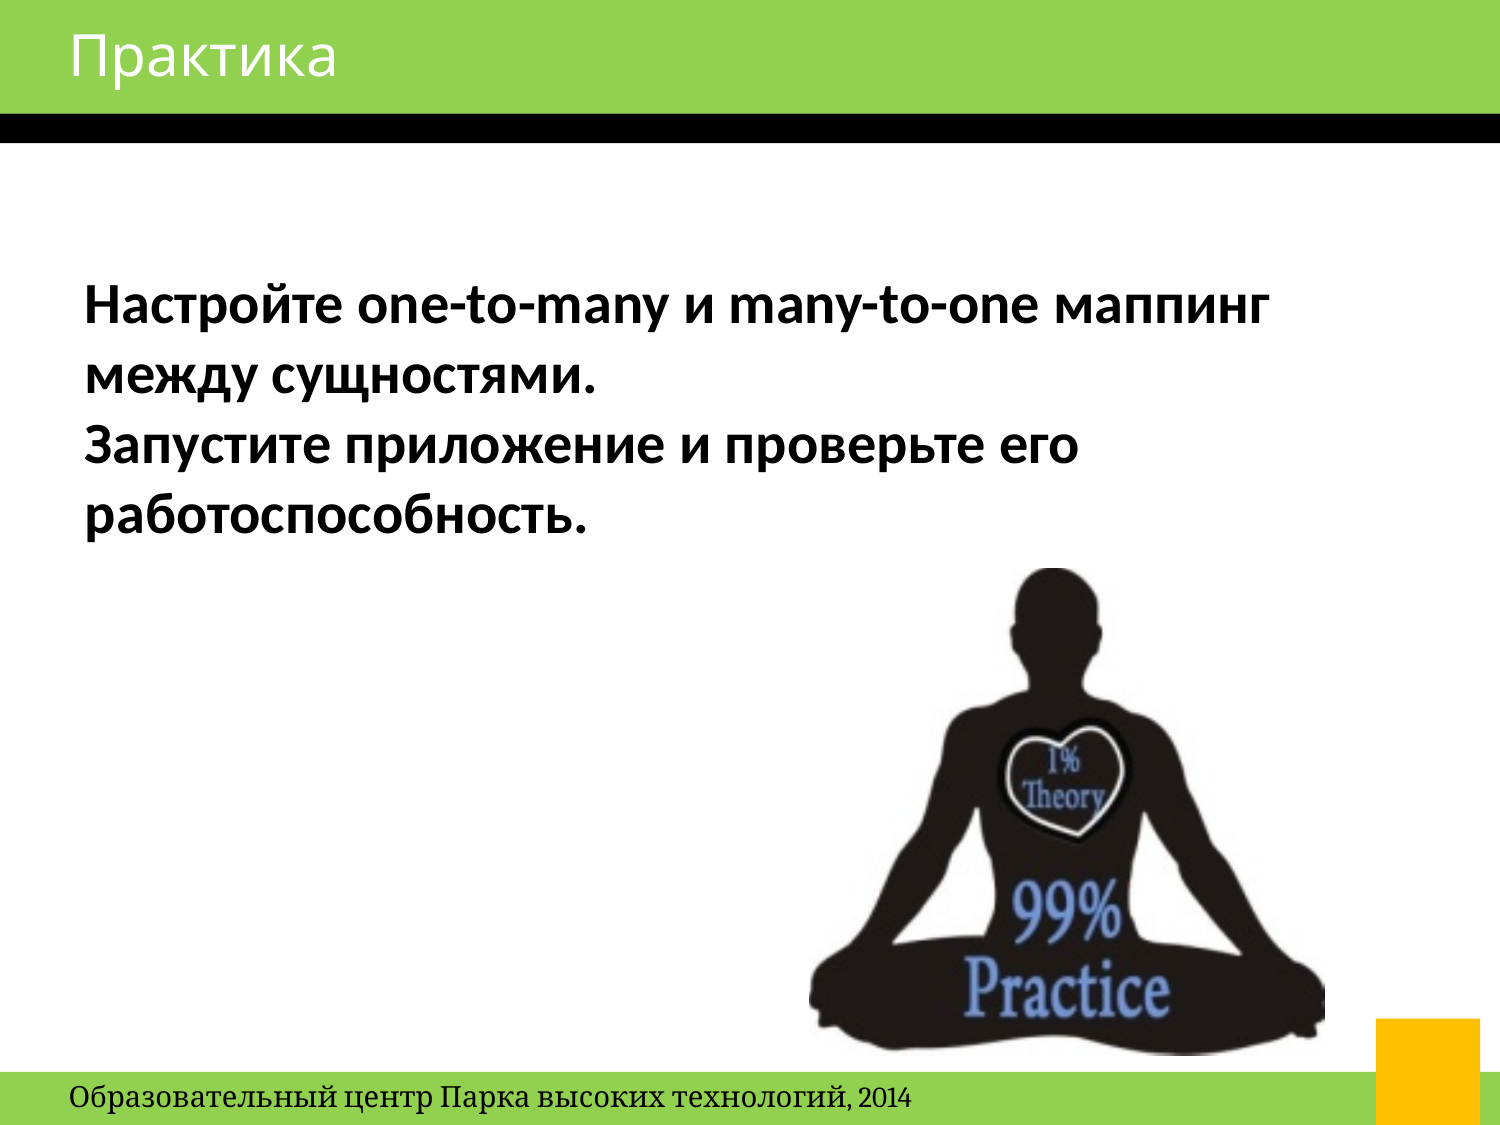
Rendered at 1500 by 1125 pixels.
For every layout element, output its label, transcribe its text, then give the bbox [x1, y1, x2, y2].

text_box Настройте one-to-many и many-to-one маппинг между сущностями. Запустите приложение и проверьте его работоспособность. [70, 257, 1467, 553]
title Практика [53, 7, 1404, 100]
picture [808, 567, 1326, 1056]
